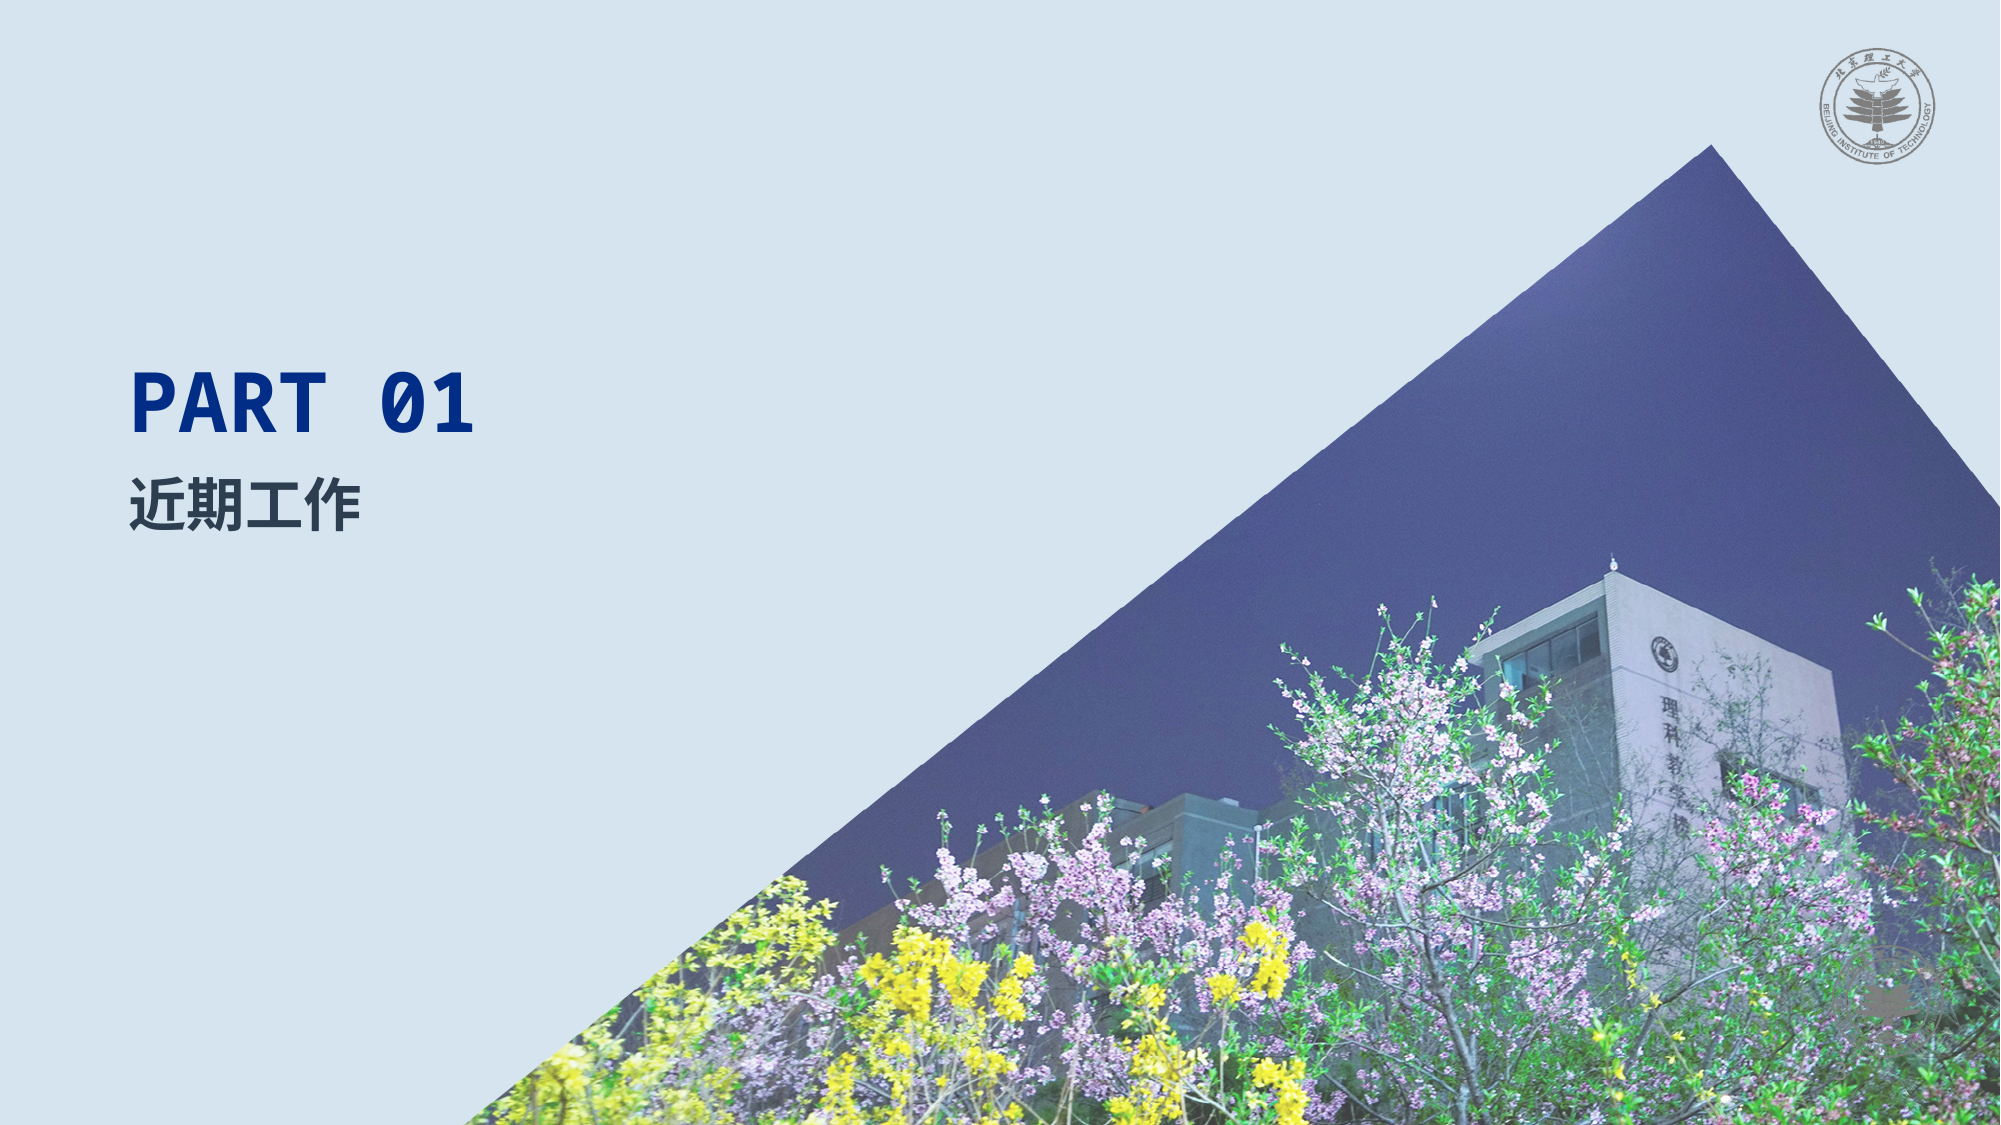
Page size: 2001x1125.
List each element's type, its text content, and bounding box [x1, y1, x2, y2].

picture [1819, 942, 1959, 1063]
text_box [114, 341, 743, 547]
picture [1807, 45, 1951, 170]
slide_number 3 [1412, 1042, 1863, 1103]
